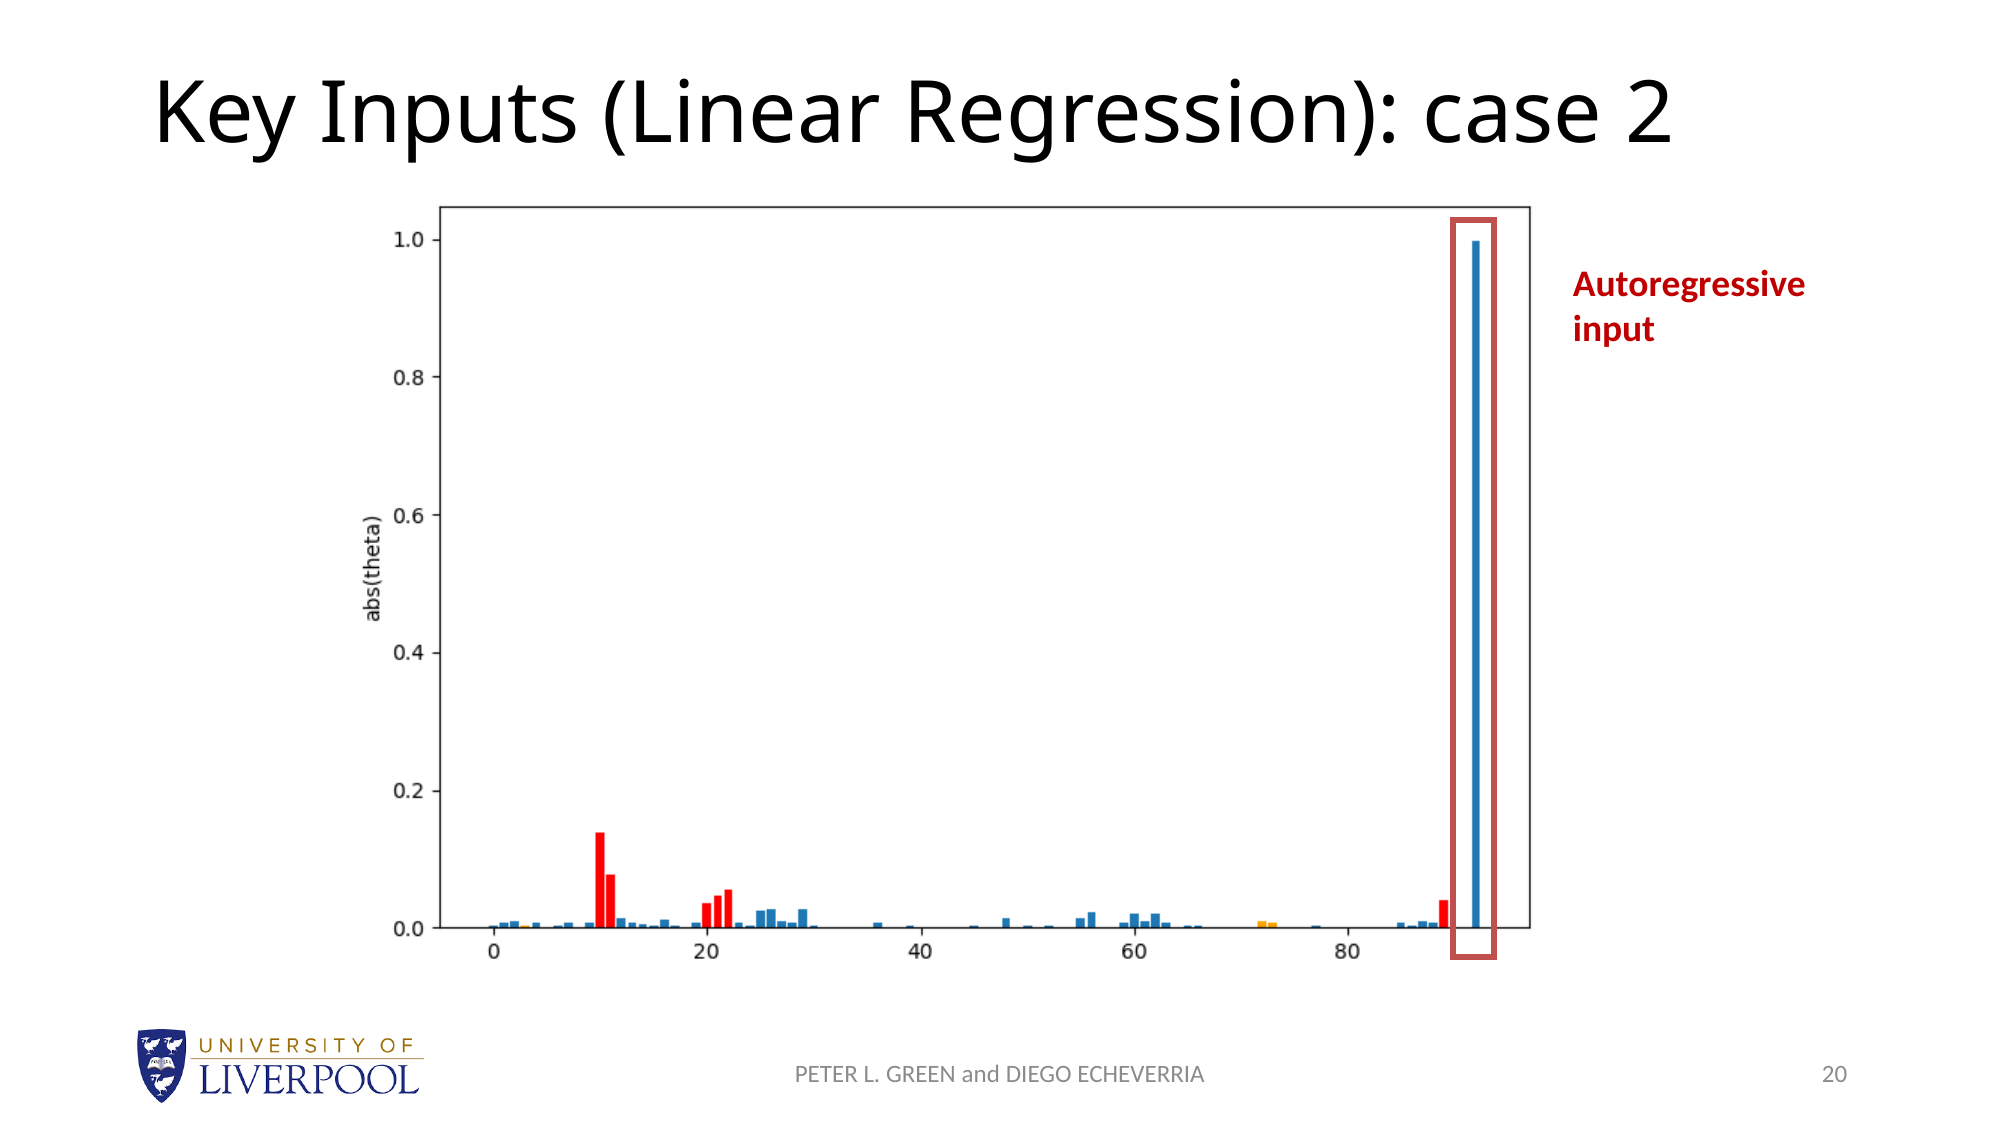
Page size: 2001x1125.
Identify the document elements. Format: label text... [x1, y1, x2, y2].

picture [353, 183, 1556, 990]
slide_number 20 [1412, 1042, 1863, 1103]
picture [137, 1029, 424, 1103]
footer PETER L. GREEN and DIEGO ECHEVERRIA [662, 1042, 1338, 1103]
text_box Autoregressive input [1558, 251, 1911, 357]
title Key Inputs (Linear Regression): case 2 [137, 59, 1863, 169]
